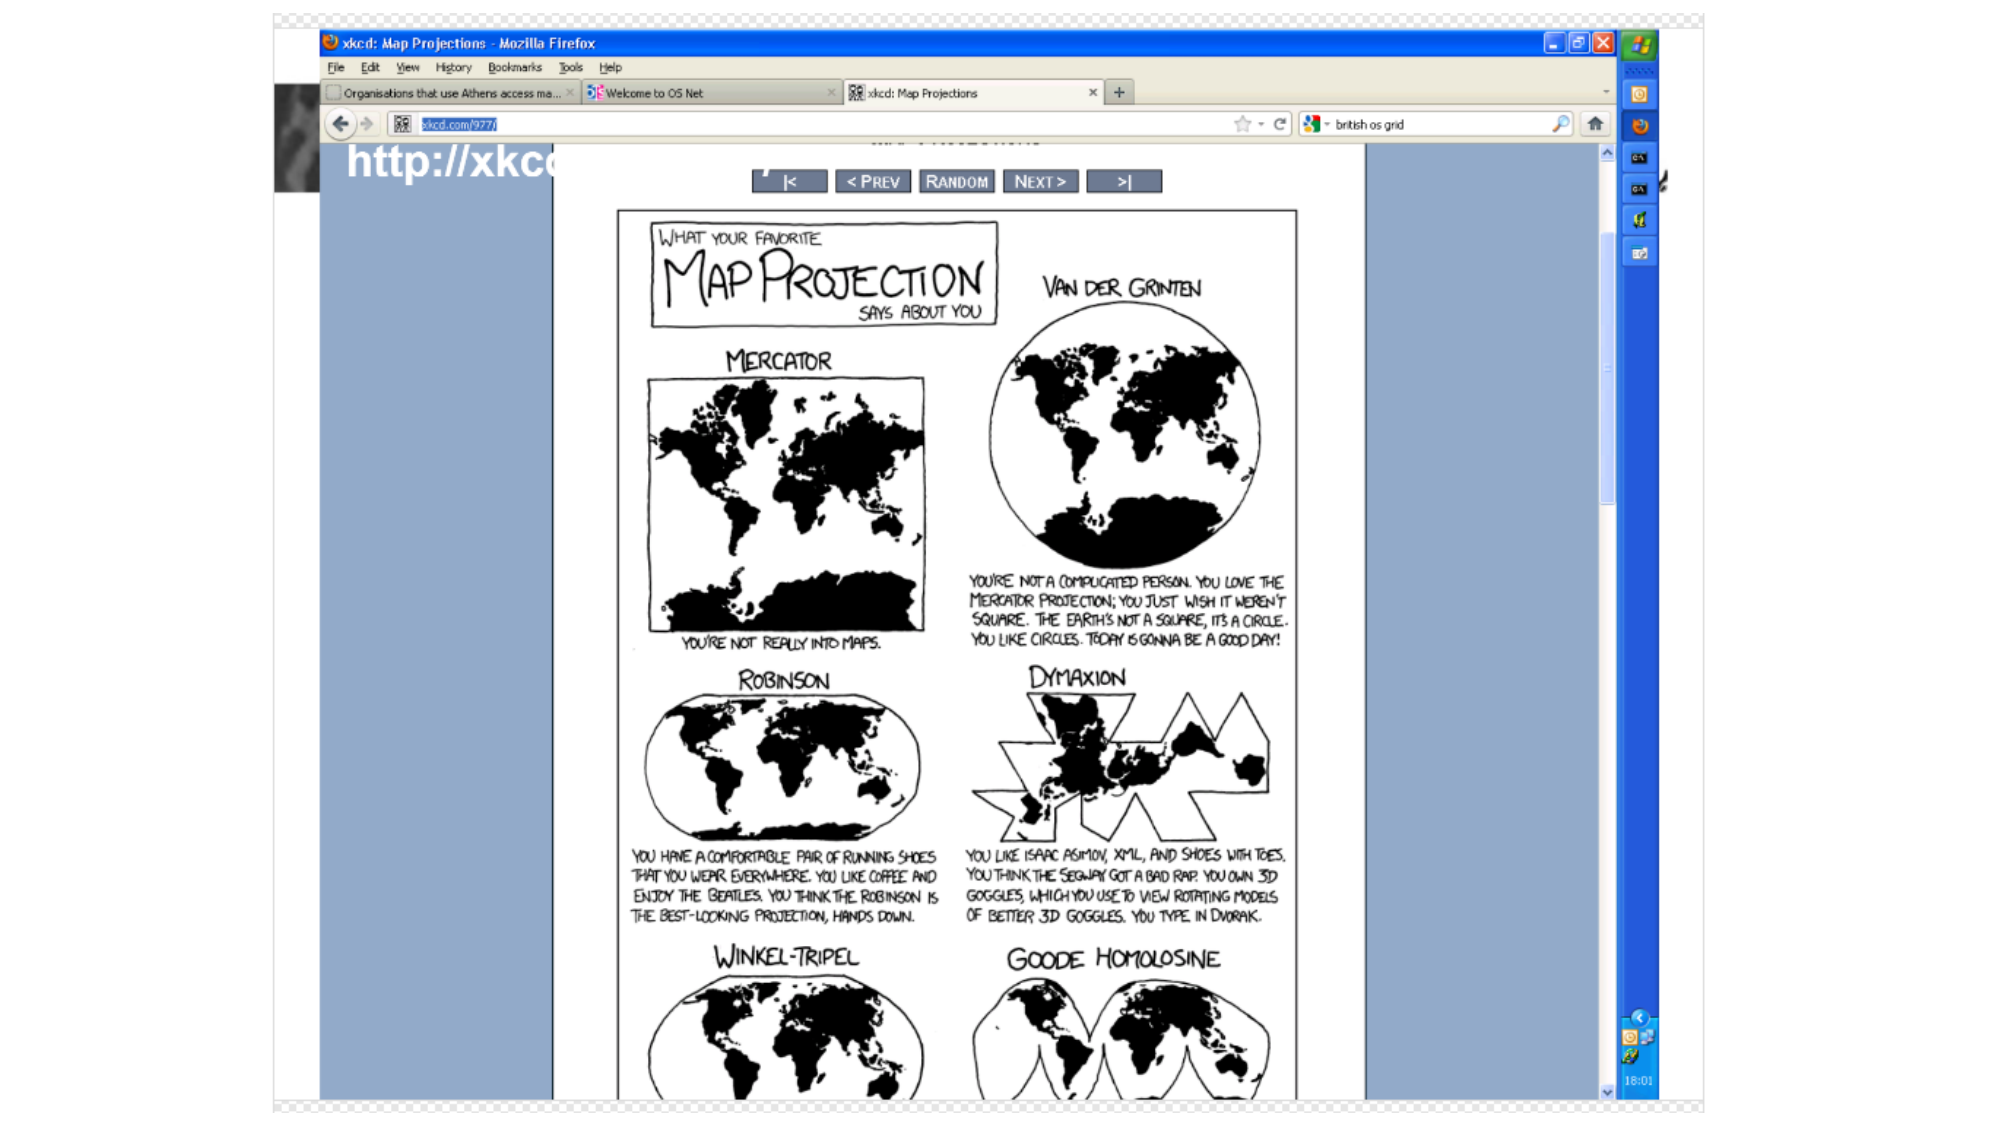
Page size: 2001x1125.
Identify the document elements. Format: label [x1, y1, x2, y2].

picture [260, 13, 1709, 1113]
